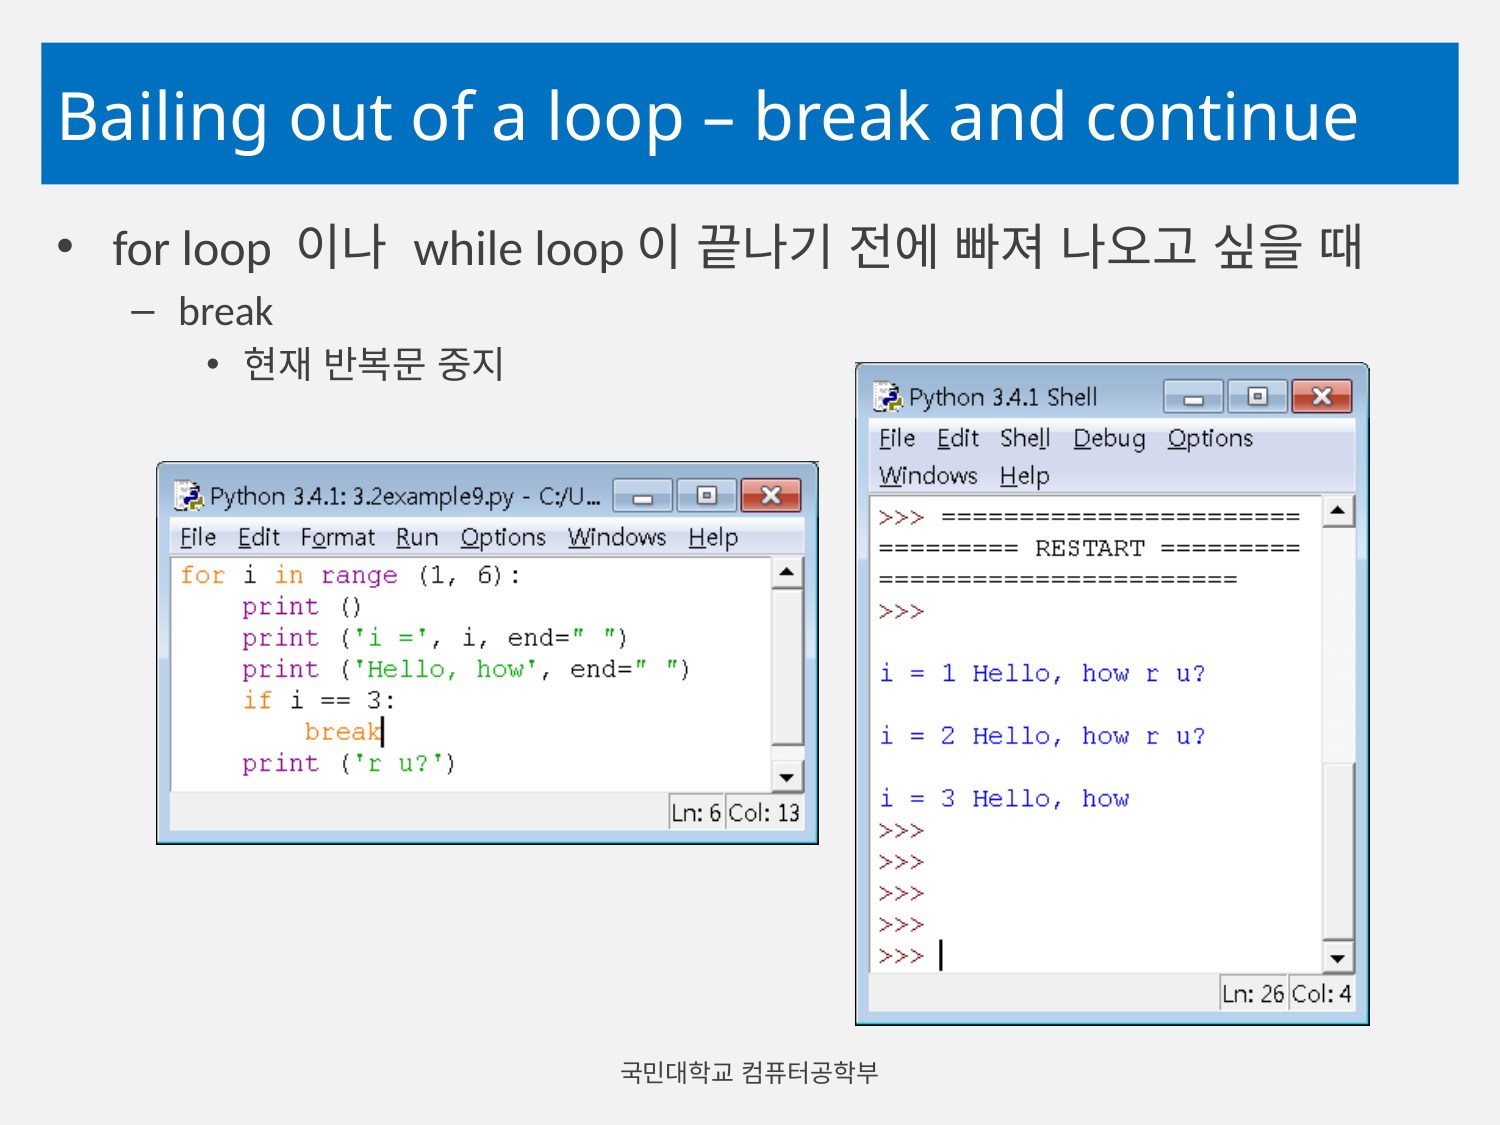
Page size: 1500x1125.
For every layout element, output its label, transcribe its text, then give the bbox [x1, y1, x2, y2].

picture [855, 362, 1370, 1026]
picture [155, 461, 819, 845]
footer 국민대학교 컴퓨터공학부 [466, 1042, 1034, 1103]
list for loop 이나 while loop이 끝나기 전에 빠져 나오고 싶을 때 break 현재 반복문 중지 [41, 208, 1459, 1000]
title Bailing out of a loop – break and continue [41, 42, 1459, 185]
